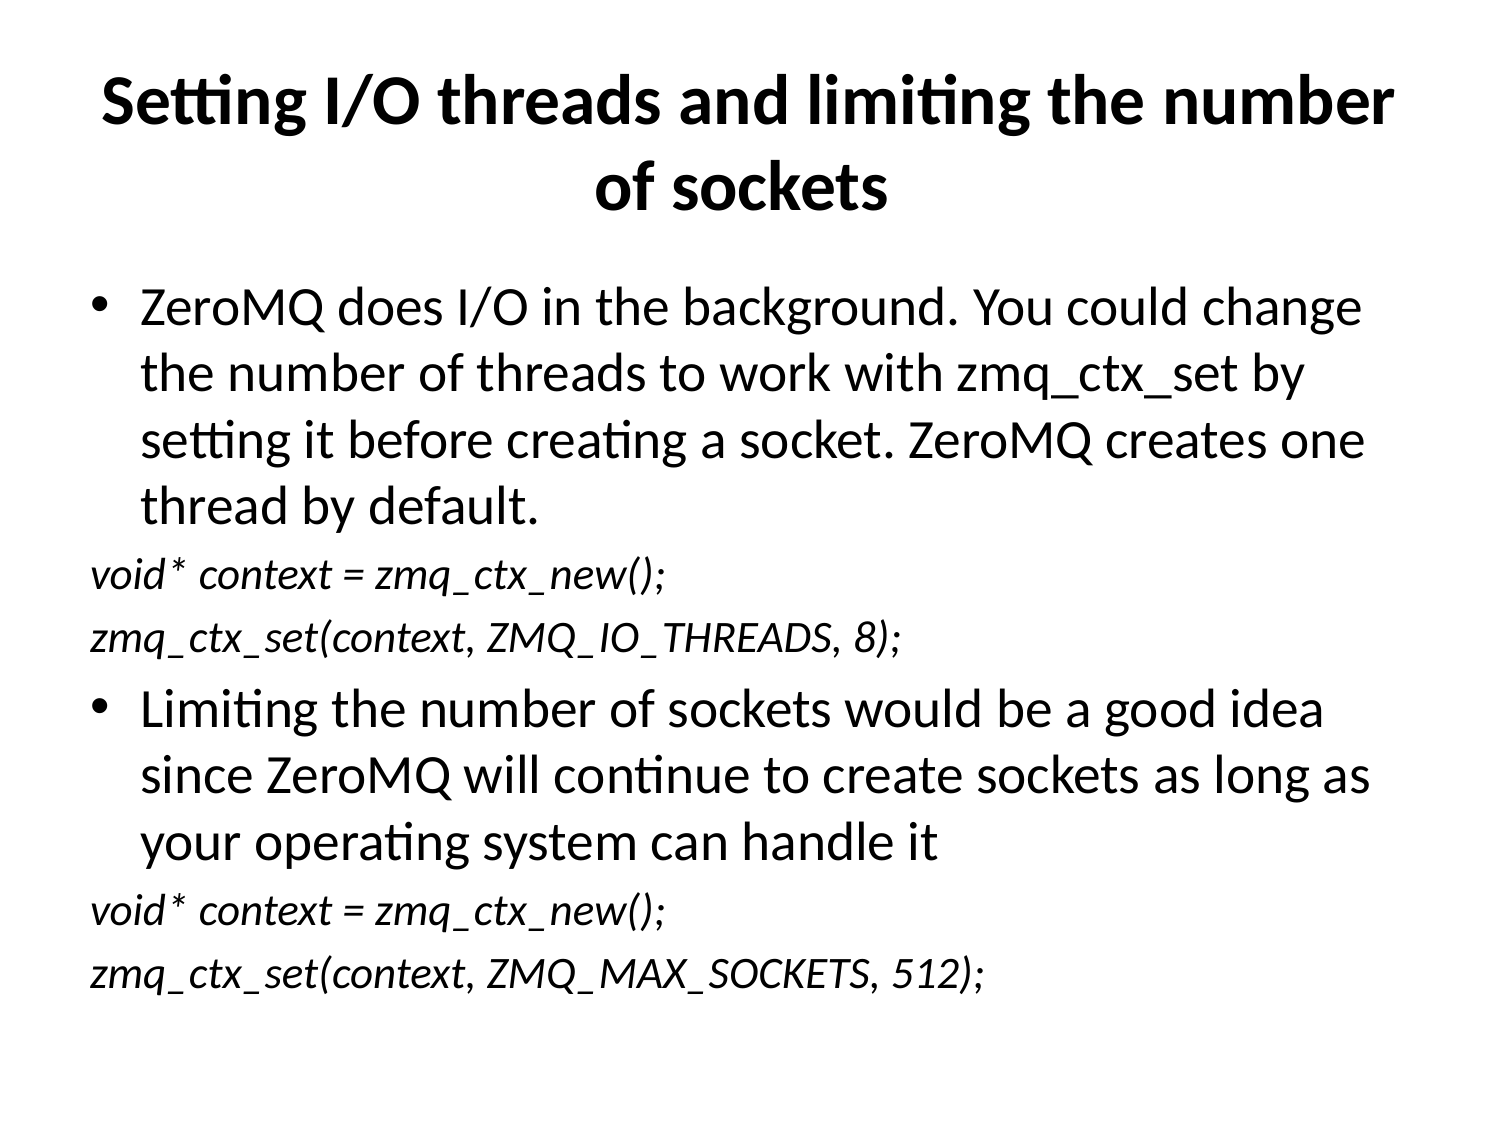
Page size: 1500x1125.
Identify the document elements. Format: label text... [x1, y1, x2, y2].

title Setting I/O threads and limiting the number of sockets [75, 45, 1425, 233]
list ZeroMQ does I/O in the background. You could change the number of threads to work with zmq_ctx_set by setting it before creating a socket. ZeroMQ creates one thread by default. void* context = zmq_ctx_new(); zmq_ctx_set(context, ZMQ_IO_THREADS, 8); Limiting the number of sockets would be a good idea since ZeroMQ will continue to create sockets as long as your operating system can handle it void* context = zmq_ctx_new(); zmq_ctx_set(context, ZMQ_MAX_SOCKETS, 512); [75, 262, 1425, 1005]
